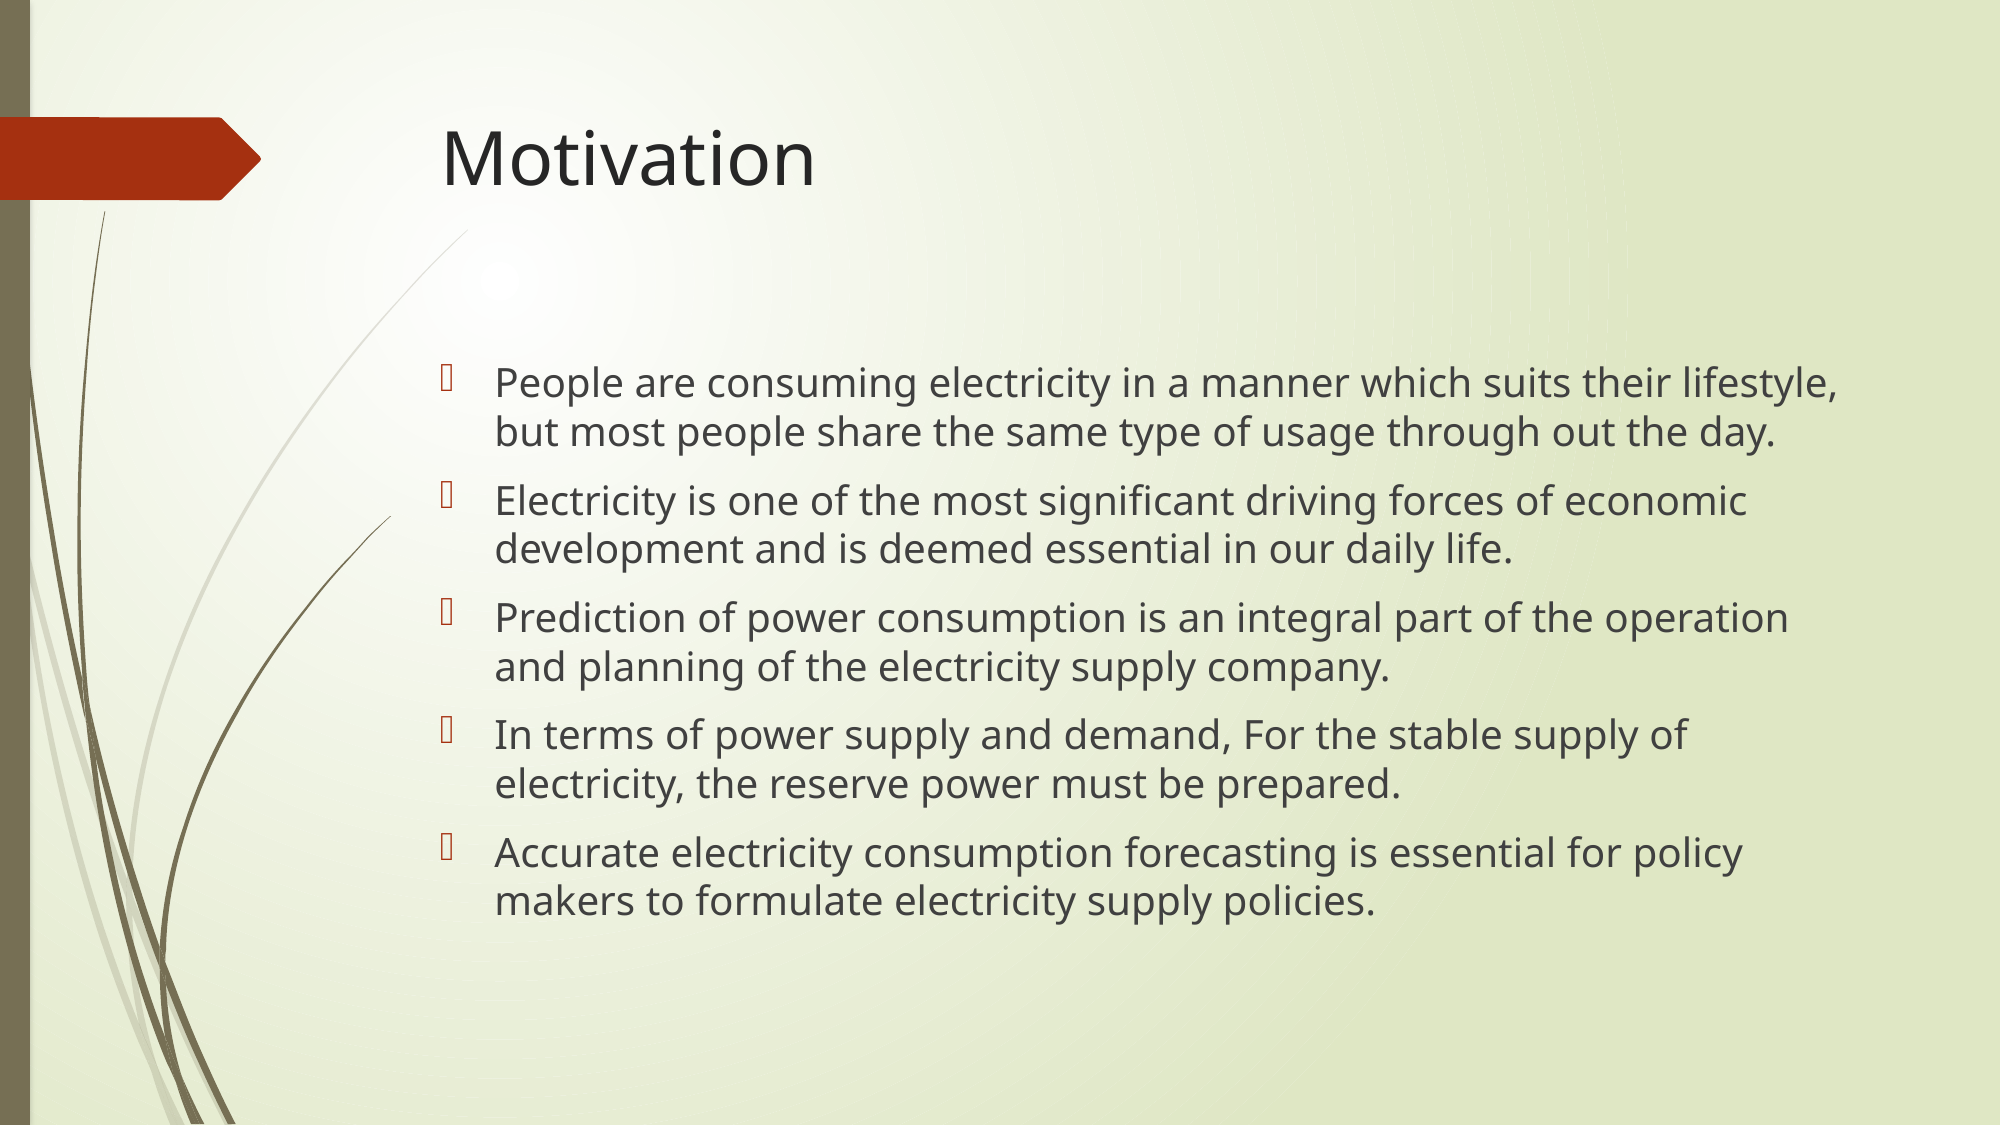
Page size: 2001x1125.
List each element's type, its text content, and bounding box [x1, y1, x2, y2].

list People are consuming electricity in a manner which suits their lifestyle, but most people share the same type of usage through out the day. Electricity is one of the most significant driving forces of economic development and is deemed essential in our daily life. Prediction of power consumption is an integral part of the operation and planning of the electricity supply company. In terms of power supply and demand, For the stable supply of electricity, the reserve power must be prepared. Accurate electricity consumption forecasting is essential for policy makers to formulate electricity supply policies. [424, 350, 1888, 970]
title Motivation [425, 102, 1888, 313]
